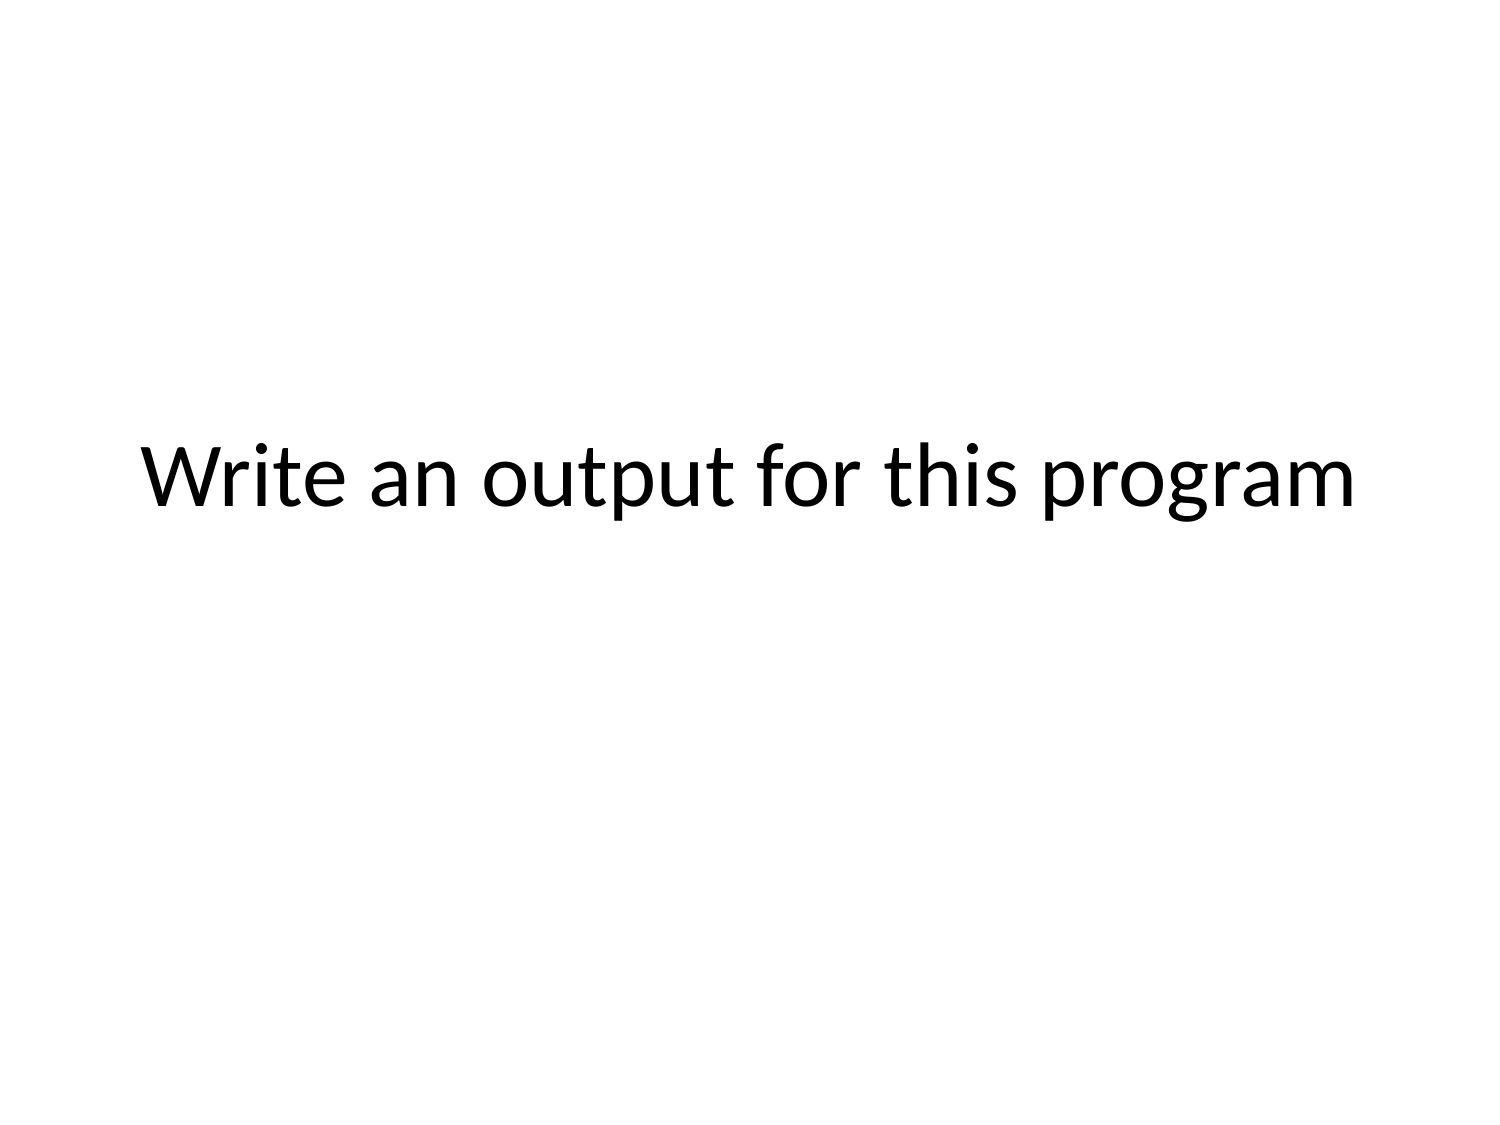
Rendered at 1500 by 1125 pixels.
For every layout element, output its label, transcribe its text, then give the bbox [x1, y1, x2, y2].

title Write an output for this program [112, 349, 1388, 591]
